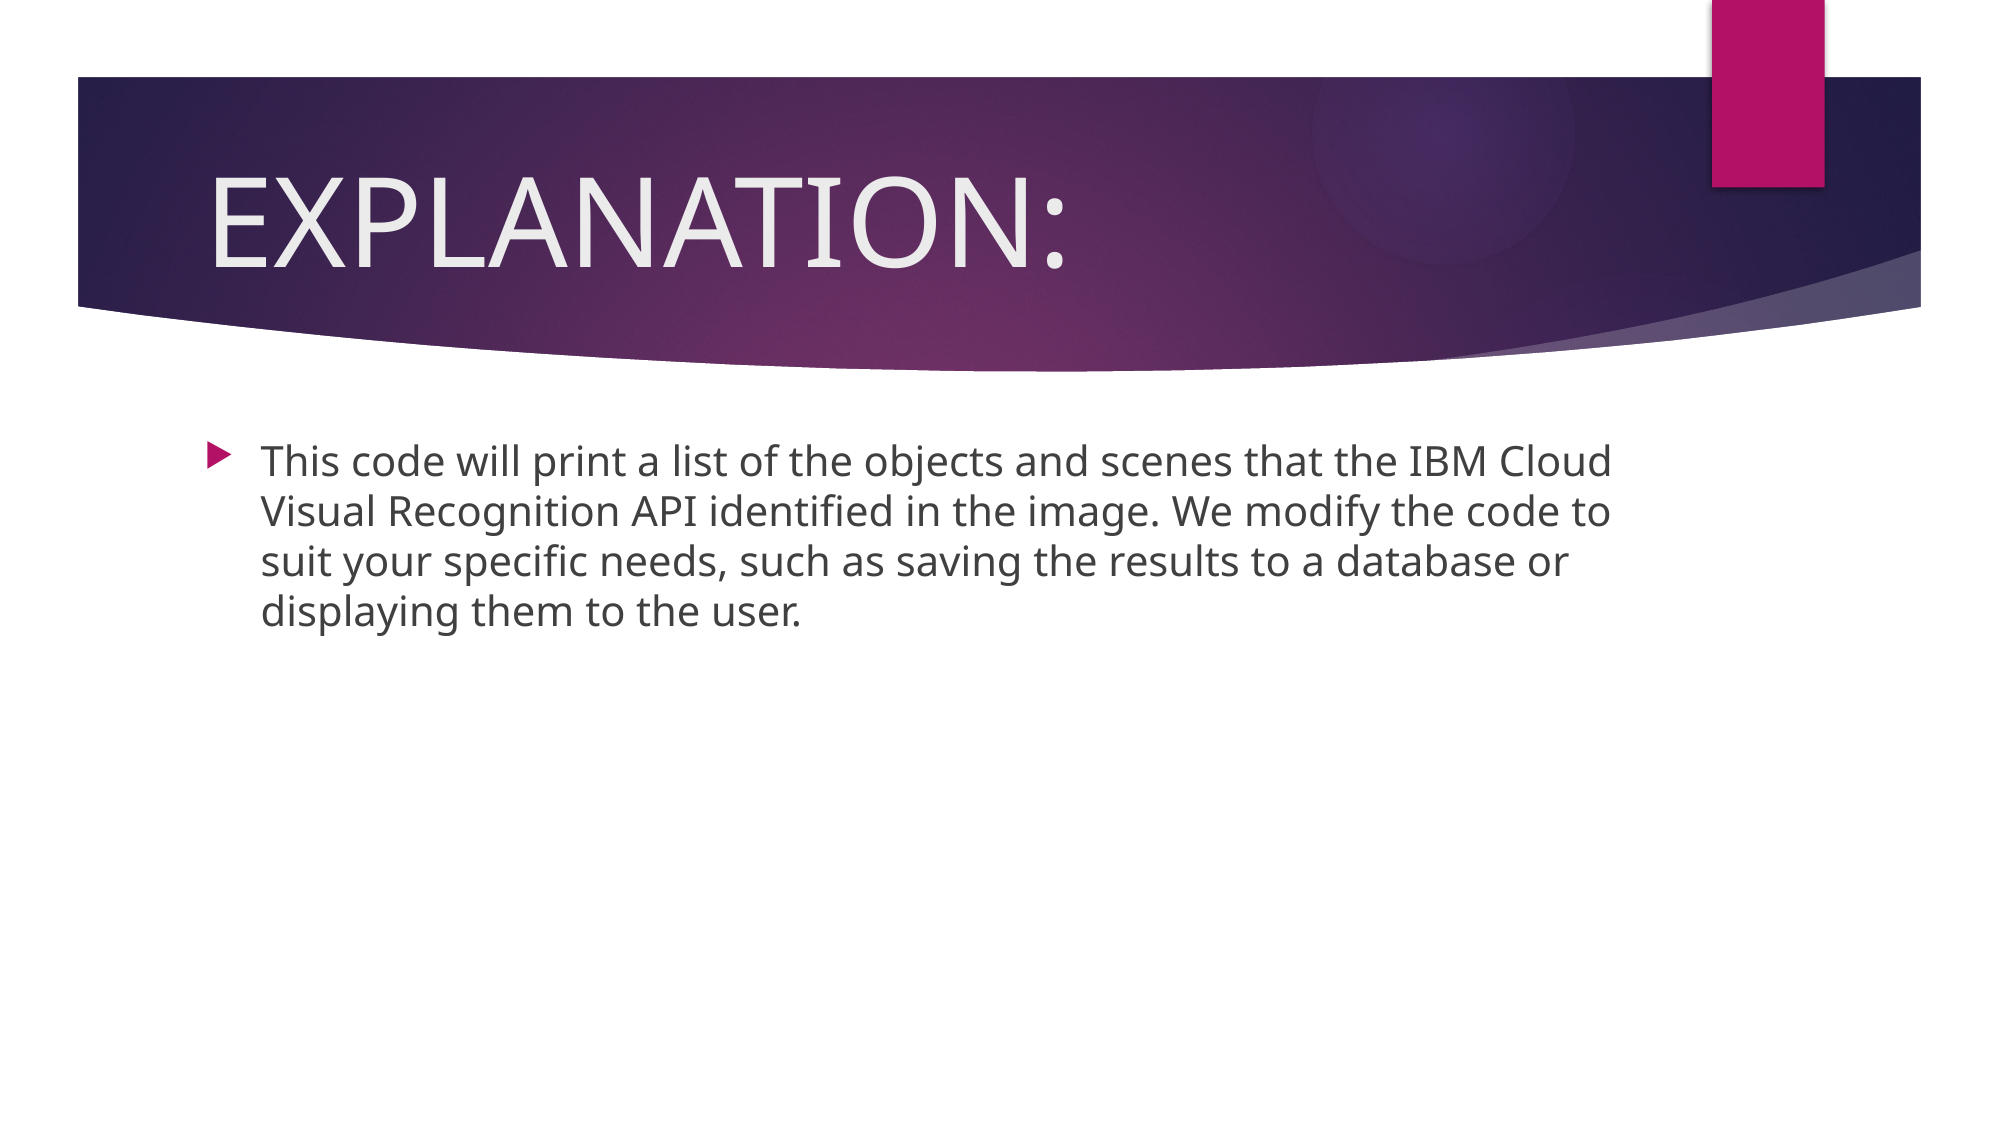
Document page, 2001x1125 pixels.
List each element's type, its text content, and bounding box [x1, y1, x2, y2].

list This code will print a list of the objects and scenes that the IBM Cloud Visual Recognition API identified in the image. We modify the code to suit your specific needs, such as saving the results to a database or displaying them to the user. [189, 427, 1638, 988]
title EXPLANATION: [189, 159, 1627, 276]
